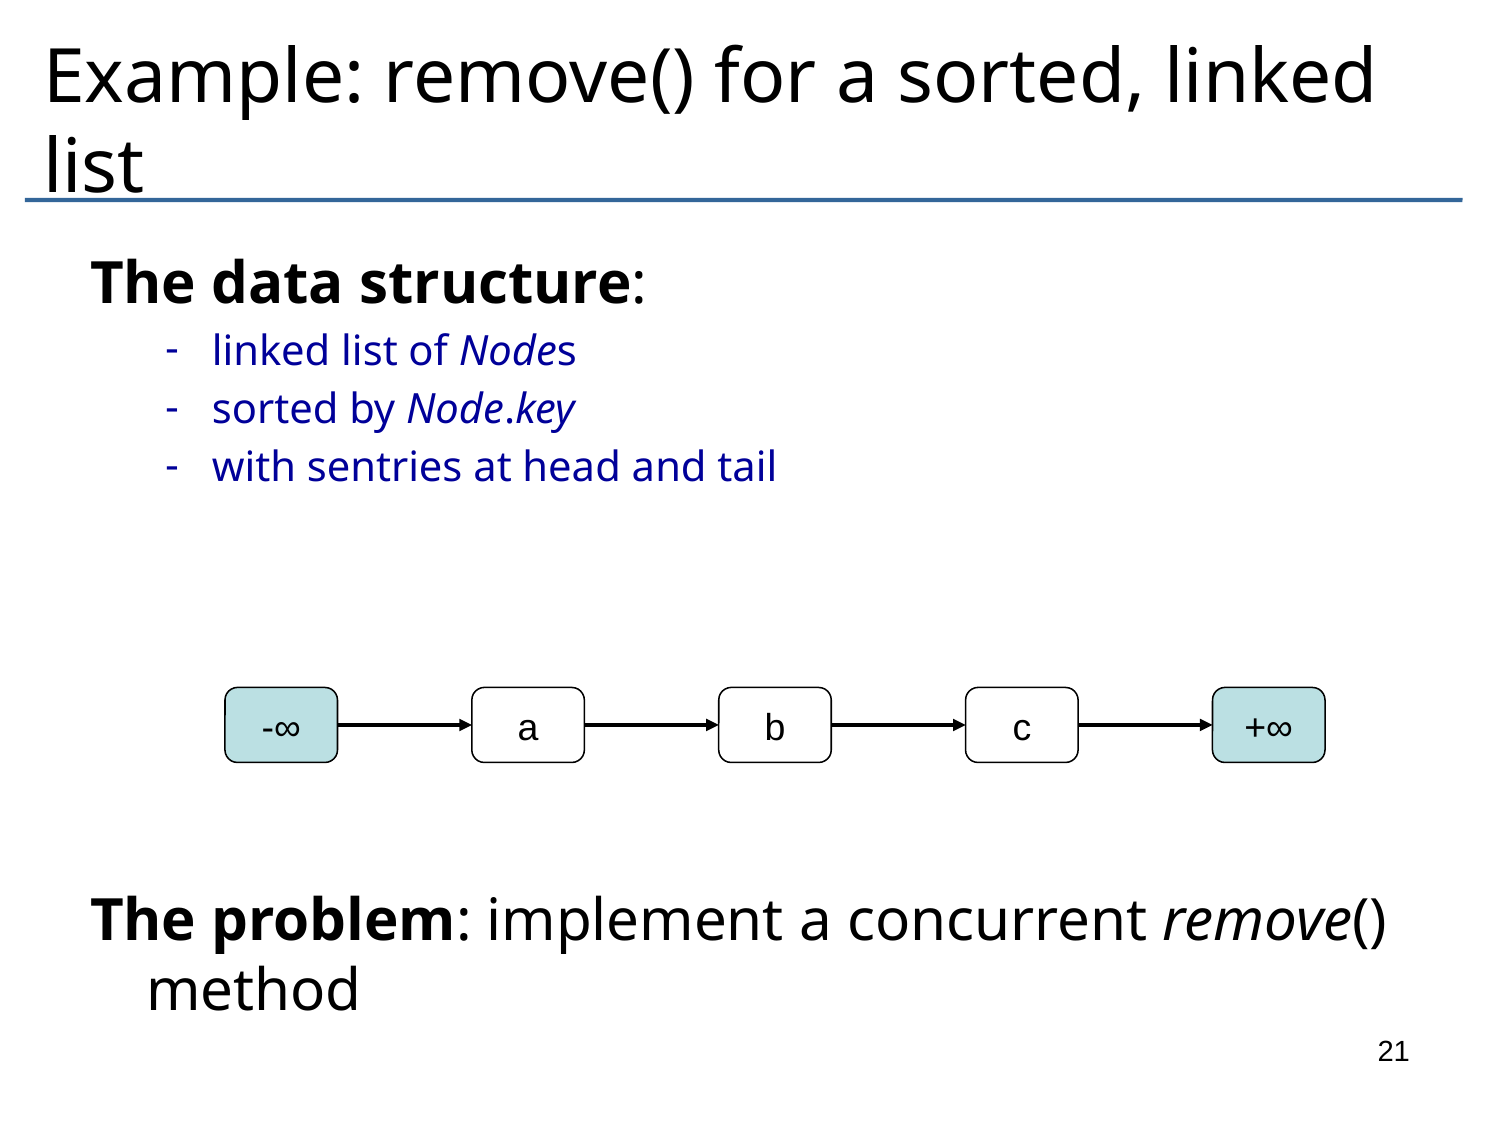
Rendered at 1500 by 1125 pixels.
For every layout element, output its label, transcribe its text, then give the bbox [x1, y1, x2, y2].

list The data structure: linked list of Nodes sorted by Node.key with sentries at head and tail The problem: implement a concurrent remove() method [74, 237, 1438, 1101]
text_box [224, 687, 1326, 763]
title Example: remove() for a sorted, linked list [27, 27, 1476, 208]
